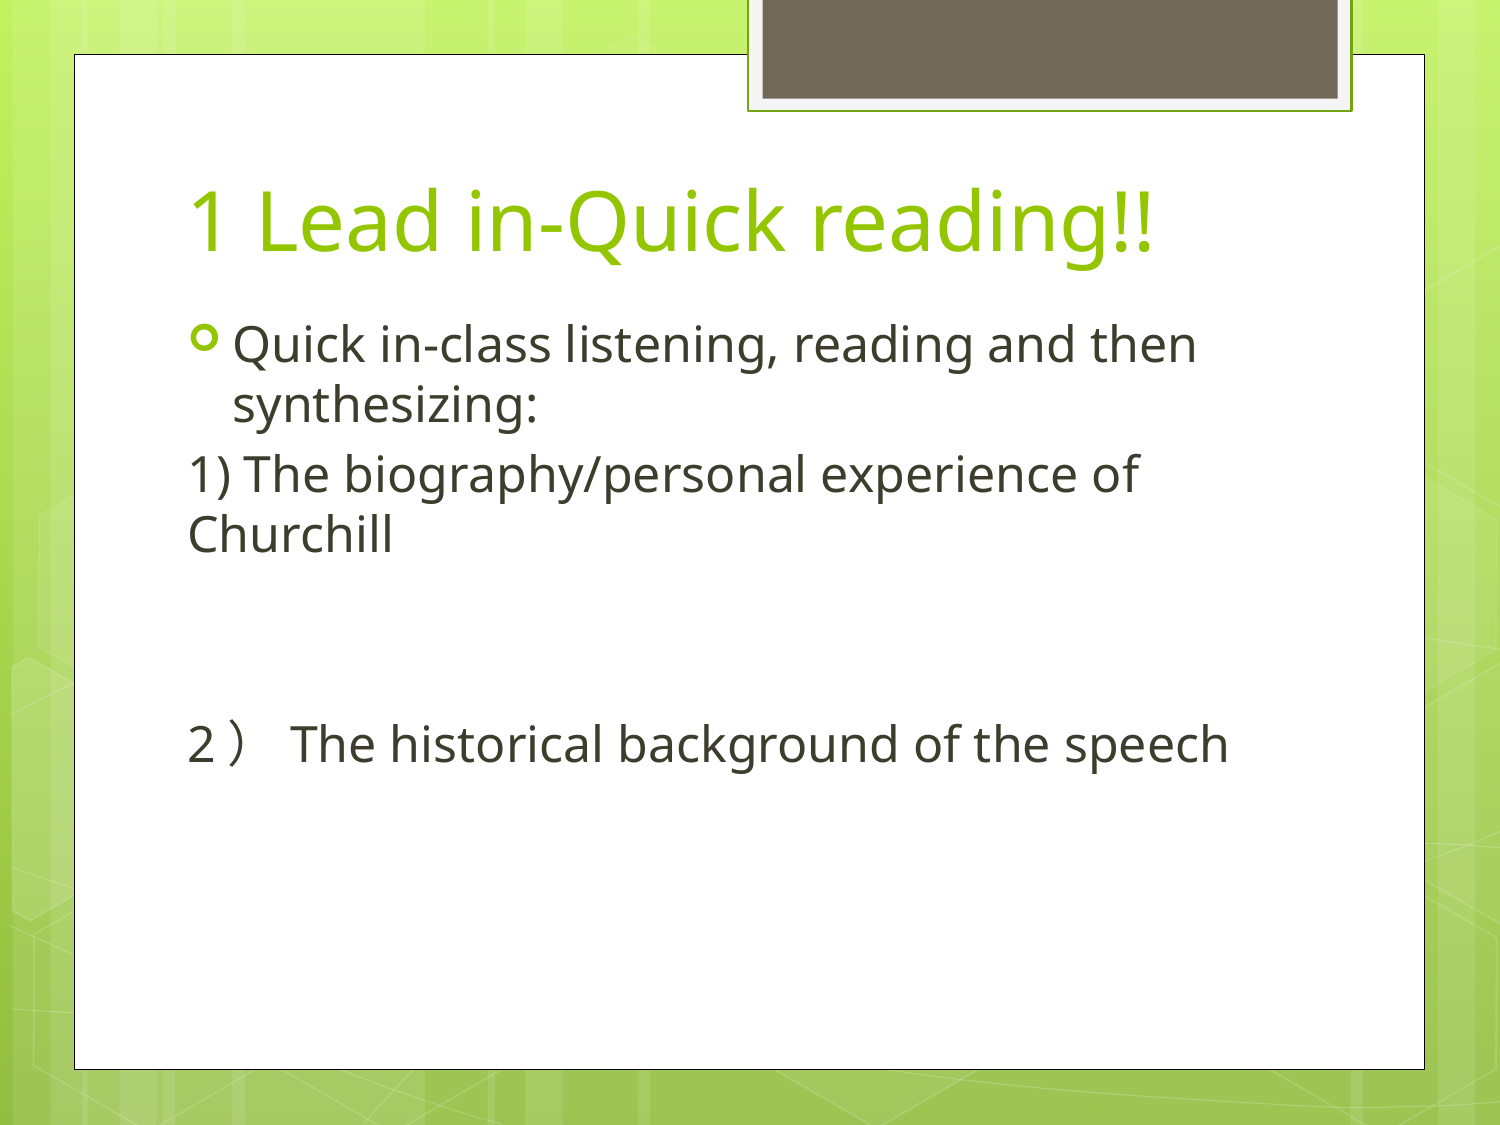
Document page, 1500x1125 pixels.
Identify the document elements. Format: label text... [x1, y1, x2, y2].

title 1 Lead in-Quick reading!! [171, 88, 1324, 277]
list Quick in-class listening, reading and then synthesizing: 1) The biography/personal experience of Churchill 2）The historical background of the speech [161, 304, 1273, 881]
